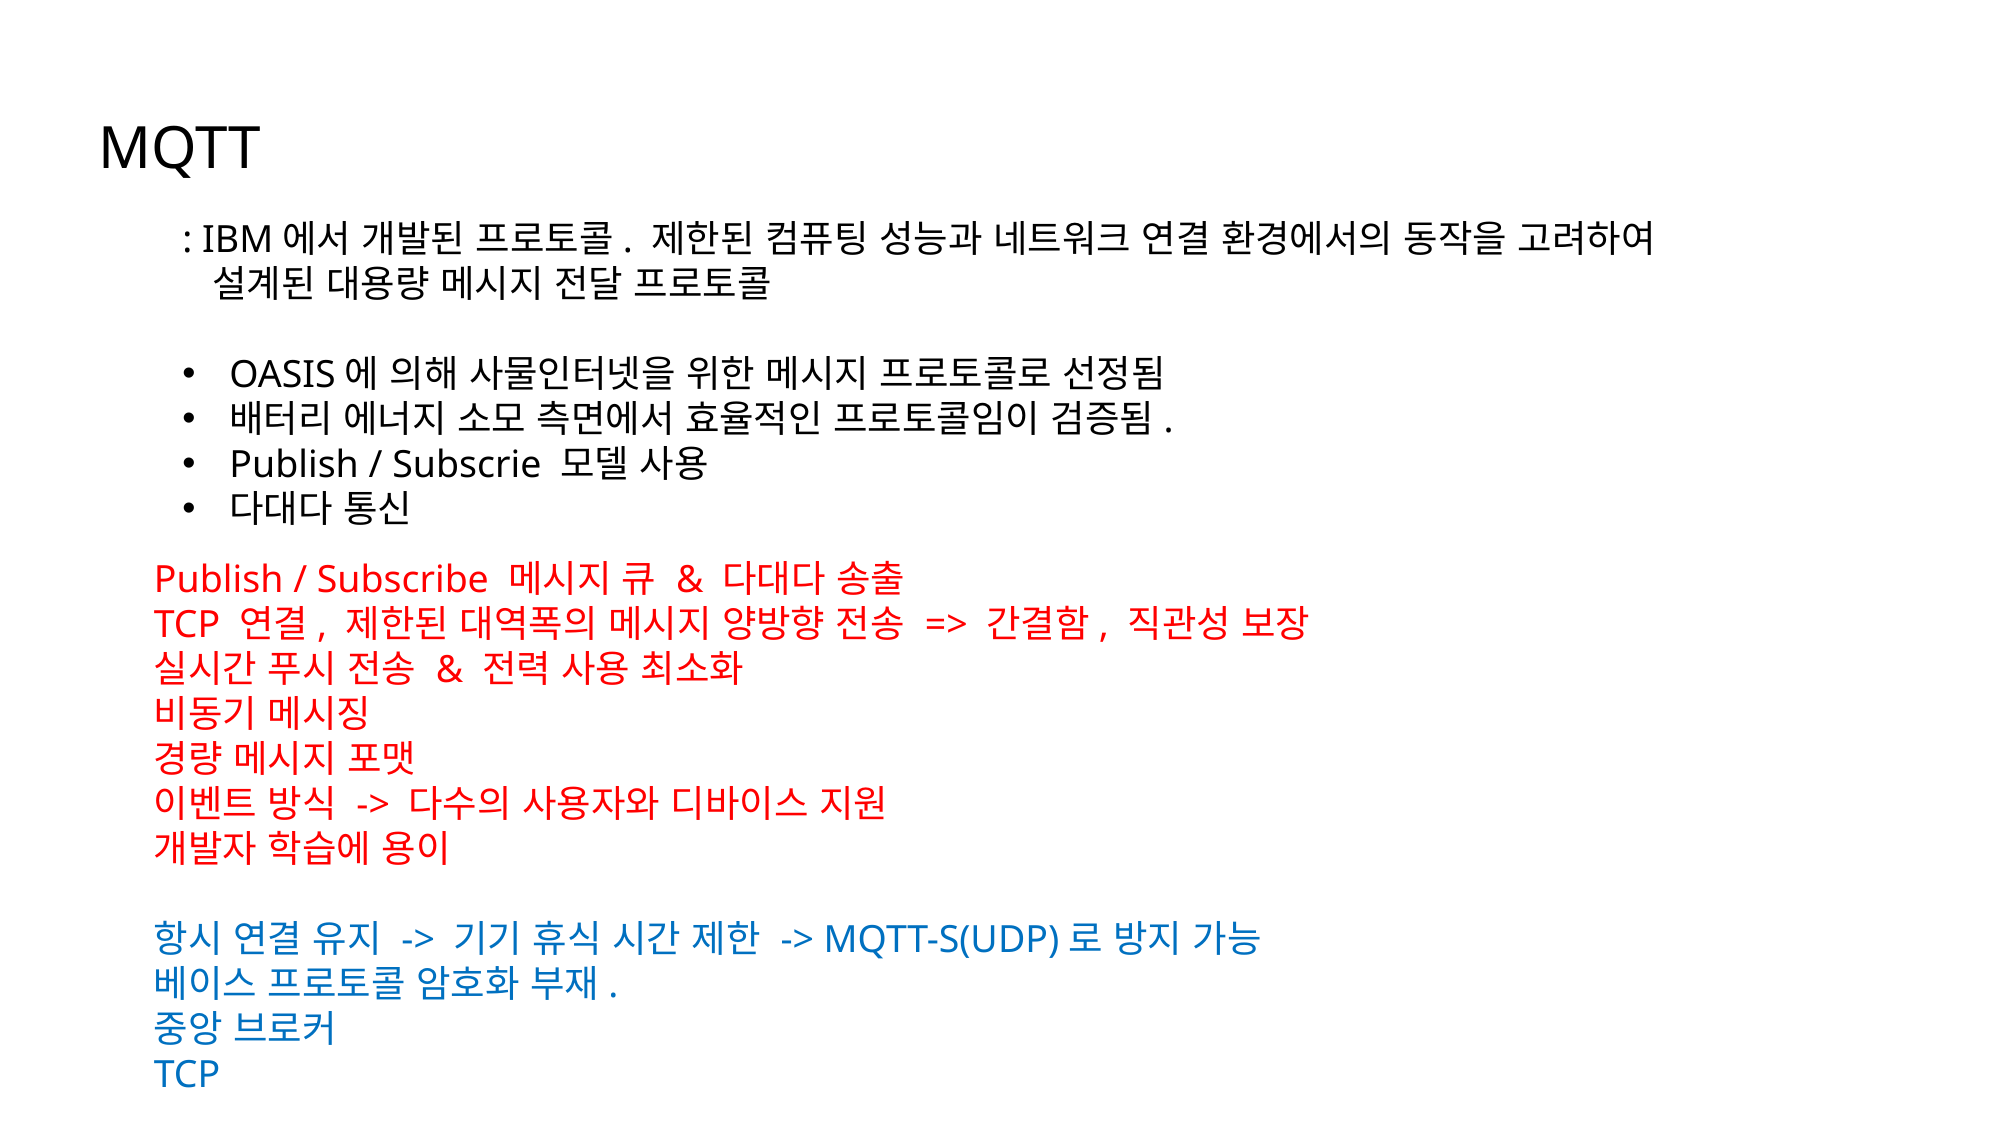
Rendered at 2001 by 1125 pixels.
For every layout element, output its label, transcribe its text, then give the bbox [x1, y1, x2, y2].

text_box MQTT [83, 102, 609, 188]
text_box Publish / Subscribe 메시지 큐 & 다대다 송출 TCP 연결, 제한된 대역폭의 메시지 양방향 전송 => 간결함, 직관성 보장 실시간 푸시 전송 & 전력 사용 최소화 비동기 메시징 경량 메시지 포맷 이벤트 방식 -> 다수의 사용자와 디바이스 지원 개발자 학습에 용이 항시 연결 유지 -> 기기 휴식 시간 제한 -> MQTT-S(UDP)로 방지 가능 베이스 프로토콜 암호화 부재. 중앙 브로커 TCP [139, 547, 1326, 1103]
text_box : IBM에서 개발된 프로토콜. 제한된 컴퓨팅 성능과 네트워크 연결 환경에서의 동작을 고려하여 설계된 대용량 메시지 전달 프로토콜 OASIS에 의해 사물인터넷을 위한 메시지 프로토콜로 선정됨 배터리 에너지 소모 측면에서 효율적인 프로토콜임이 검증됨. Publish / Subscrie 모델 사용 다대다 통신 [167, 207, 1683, 538]
